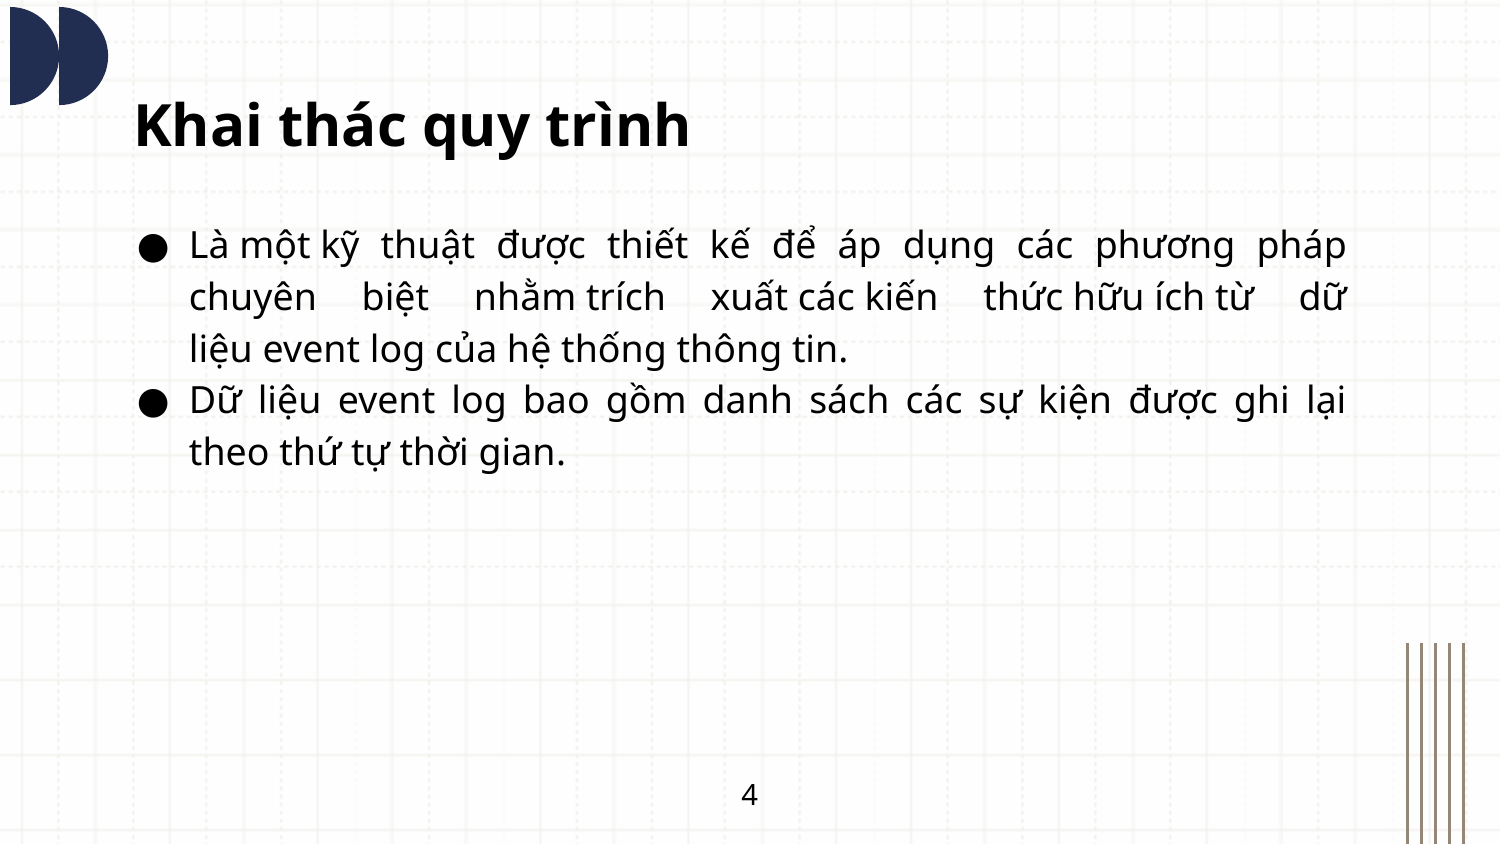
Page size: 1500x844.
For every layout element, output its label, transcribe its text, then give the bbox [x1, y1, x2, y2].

text_box 4 [708, 768, 792, 824]
text_box Là một kỹ thuật được thiết kế để áp dụng các phương pháp chuyên biệt nhằm trích xuất các kiến thức hữu ích từ dữ liệu event log của hệ thống thông tin. Dữ liệu event log bao gồm danh sách các sự kiện được ghi lại theo thứ tự thời gian. [98, 199, 1363, 504]
title Khai thác quy trình [118, 72, 1382, 167]
